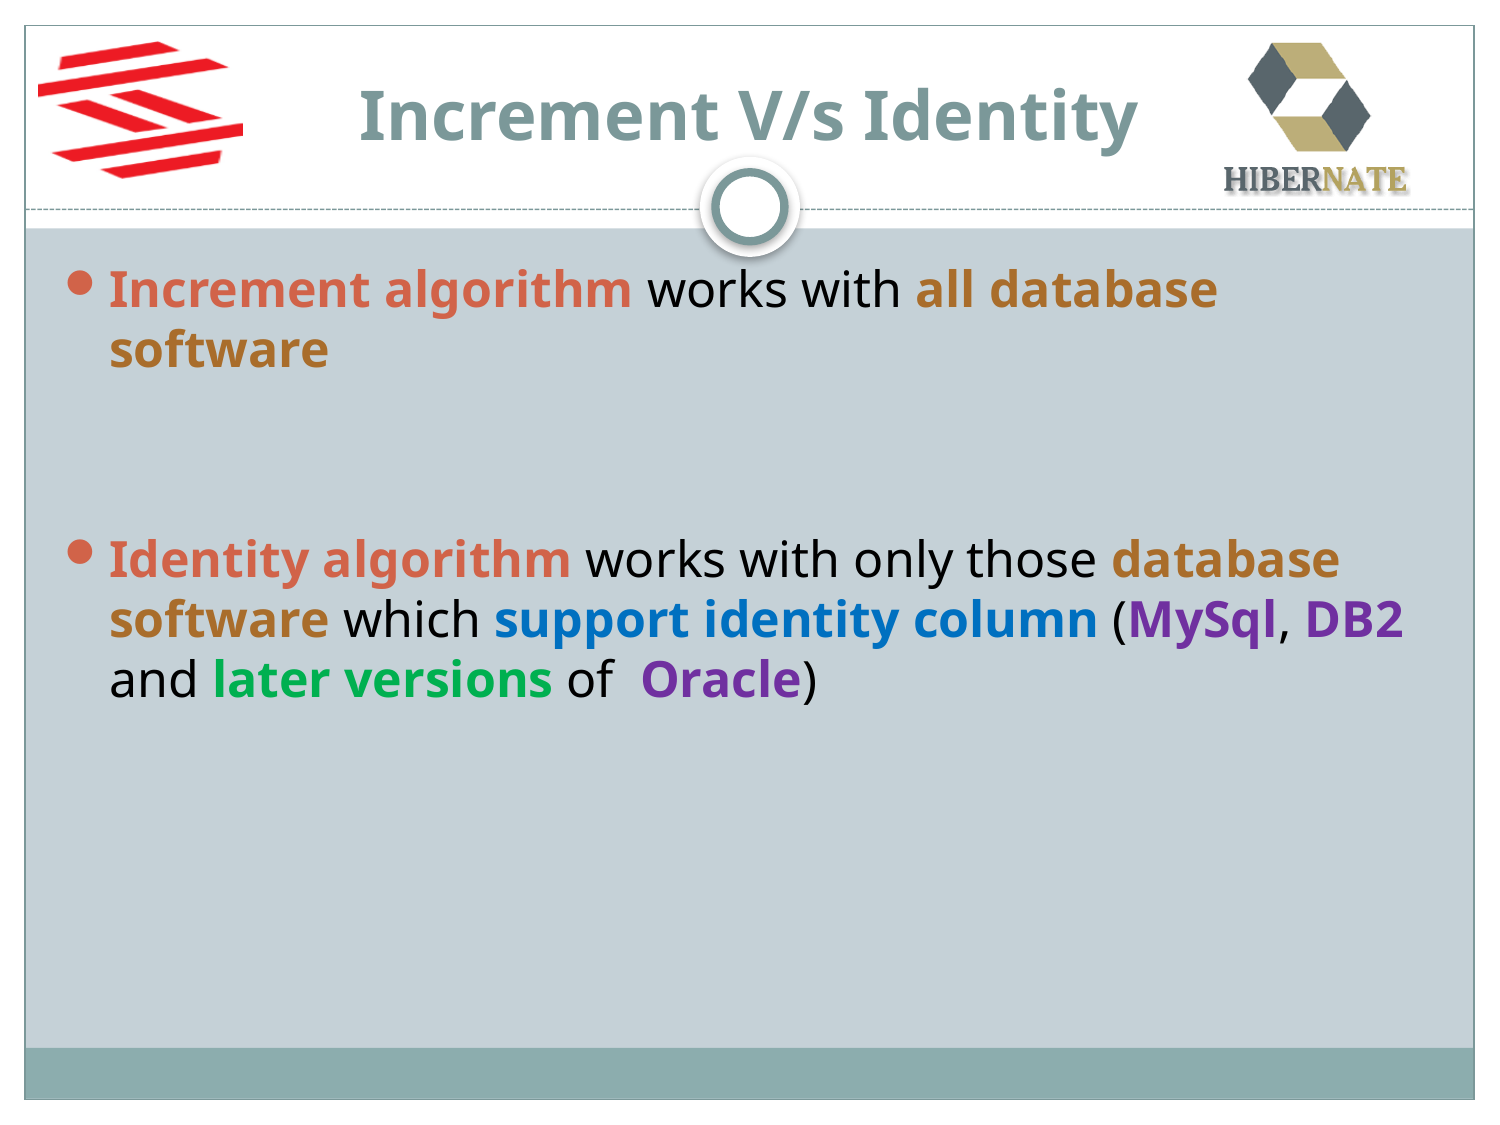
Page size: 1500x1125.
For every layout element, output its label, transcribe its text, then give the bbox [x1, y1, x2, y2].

picture [1223, 42, 1411, 197]
list Increment algorithm works with all database software Identity algorithm works with only those database software which support identity column (MySql, DB2 and later versions of Oracle) [49, 250, 1445, 1001]
picture [37, 40, 243, 185]
title Increment V/s Identity [237, 37, 1450, 162]
